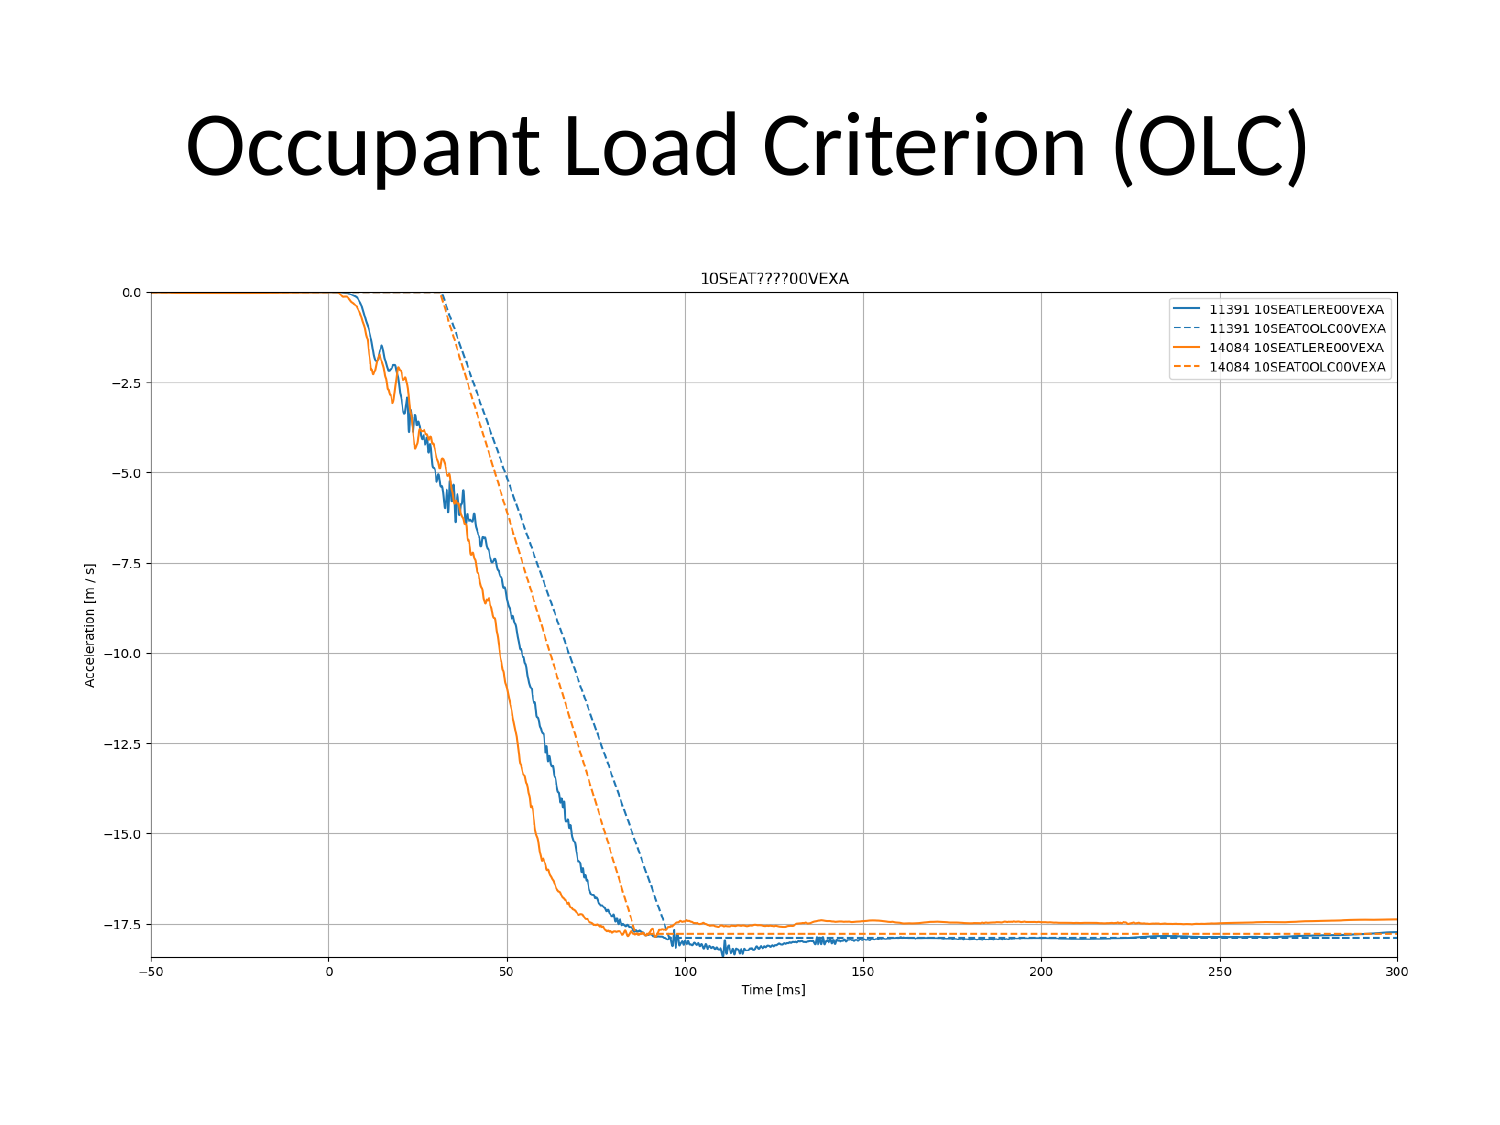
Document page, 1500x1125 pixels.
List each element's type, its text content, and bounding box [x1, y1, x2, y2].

title Occupant Load Criterion (OLC) [75, 45, 1425, 233]
picture [74, 262, 1418, 1006]
